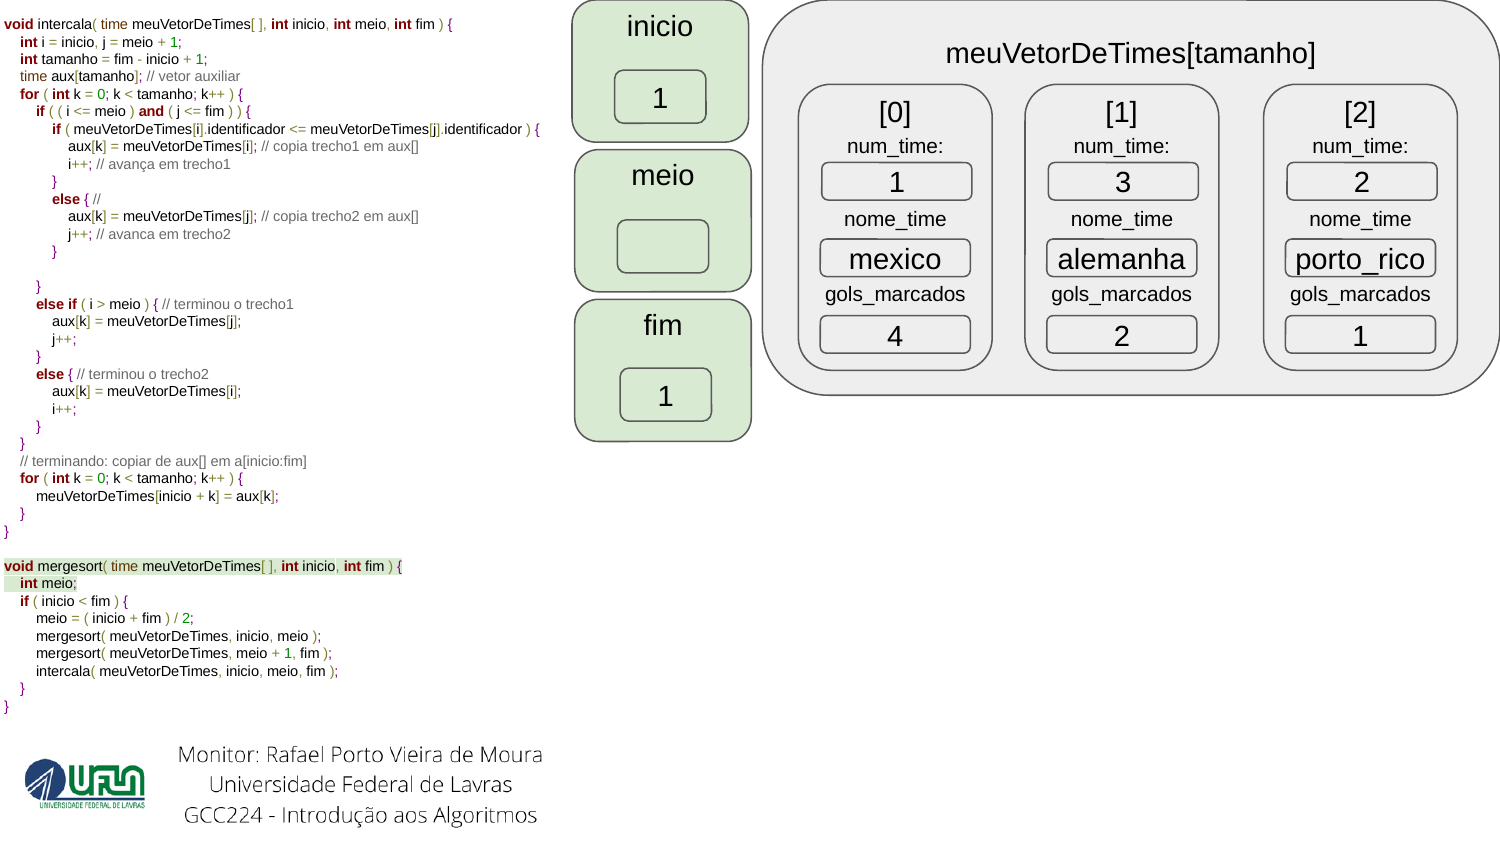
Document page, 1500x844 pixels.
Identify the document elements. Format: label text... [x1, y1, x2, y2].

text_box 3 [1048, 162, 1199, 201]
text_box [0] num_time: nome_time gols_marcados [798, 84, 993, 371]
text_box meuVetorDeTimes[tamanho] [762, 0, 1500, 396]
text_box 1 [614, 70, 707, 124]
text_box 2 [1046, 315, 1197, 354]
text_box [1] num_time: nome_time gols_marcados [1024, 84, 1219, 371]
text_box [2] num_time: nome_time gols_marcados [1263, 84, 1458, 371]
text_box [617, 219, 709, 273]
text_box fim [574, 299, 752, 442]
text_box 1 [1285, 315, 1436, 354]
picture [0, 0, 1500, 844]
text_box meio [574, 149, 752, 292]
text_box inicio [572, 0, 749, 143]
text_box 4 [820, 315, 971, 354]
text_box 2 [1286, 162, 1438, 201]
picture [1451, 0, 1500, 55]
text_box 1 [821, 162, 972, 201]
text_box porto_rico [1285, 238, 1436, 277]
text_box alemanha [1046, 238, 1197, 277]
text_box 1 [620, 368, 712, 422]
text_box void intercala( time meuVetorDeTimes[ ], int inicio, int meio, int fim ) { int i = inicio, j = meio + 1; int tamanho = fim - inicio + 1; time aux[tamanho]; // vetor auxiliar for ( int k = 0; k < tamanho; k++ ) { if ( ( i <= meio ) and ( j <= fim ) ) { if ( meuVetorDeTimes[i].identificador <= meuVetorDeTimes[j].identificador ) { aux[k] = meuVetorDeTimes[i]; // copia trecho1 em aux[] i++; // avança em trecho1 } else { // aux[k] = meuVetorDeTimes[j]; // copia trecho2 em aux[] j++; // avanca em trecho2 } } else if ( i > meio ) { // terminou o trecho1 aux[k] = meuVetorDeTimes[j]; j++; } else { // terminou o trecho2 aux[k] = meuVetorDeTimes[i]; i++; } } // terminando: copiar de aux[] em a[inicio:fim] for ( int k = 0; k < tamanho; k++ ) { meuVetorDeTimes[inicio + k] = aux[k]; } } void mergesort( time meuVetorDeTimes[ ], int inicio, int fim ) { int meio; if ( inicio < fim ) { meio = ( inicio + fim ) / 2; mergesort( meuVetorDeTimes, inicio, meio ); mergesort( meuVetorDeTimes, meio + 1, fim ); intercala( meuVetorDeTimes, inicio, meio, fim ); } } [0, 0, 561, 747]
text_box mexico [820, 238, 971, 277]
